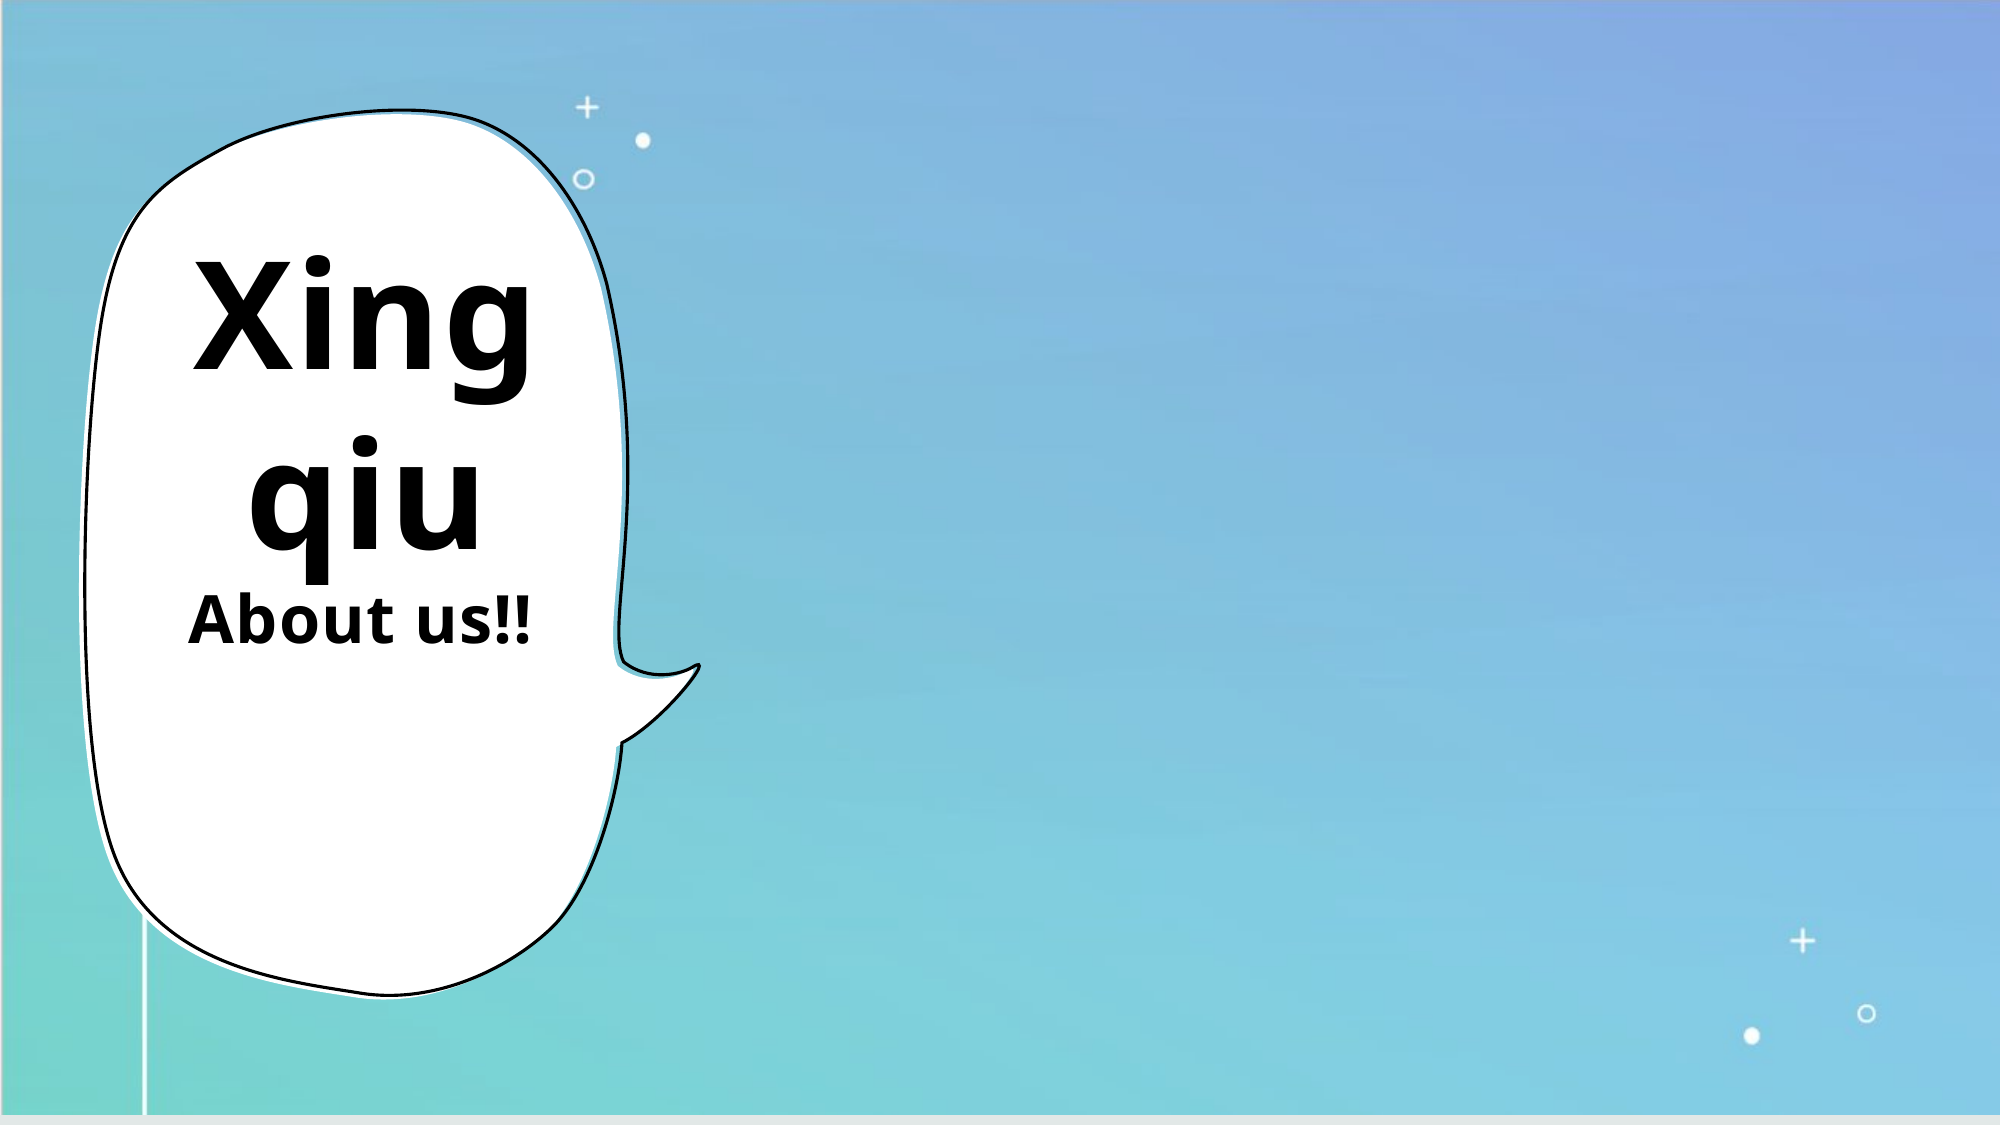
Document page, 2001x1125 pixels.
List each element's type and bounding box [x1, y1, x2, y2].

picture [0, 0, 2000, 1115]
text_box [0, 1115, 2000, 1125]
